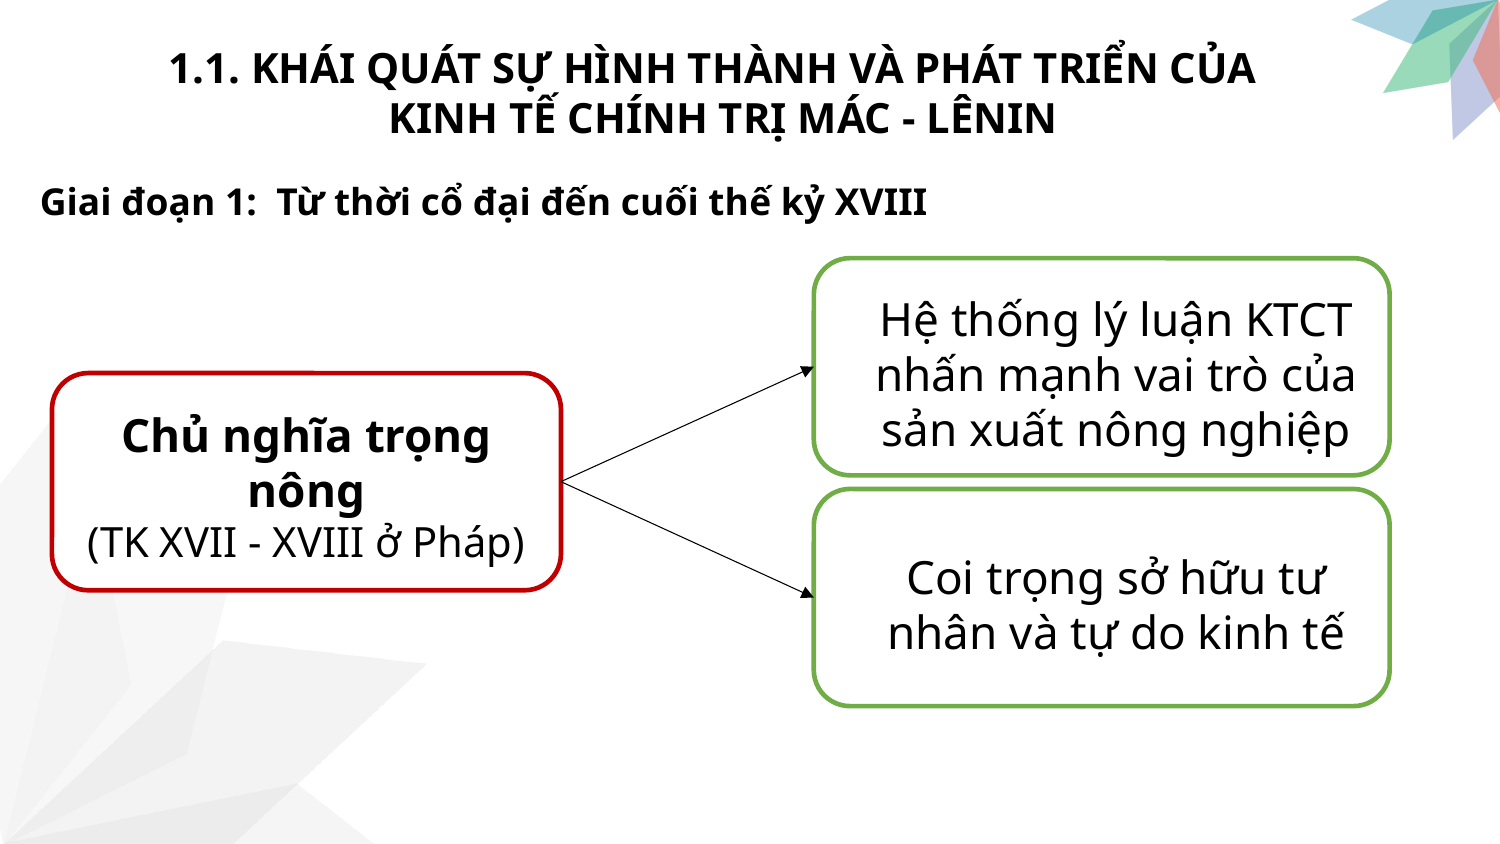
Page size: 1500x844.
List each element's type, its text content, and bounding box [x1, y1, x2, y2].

list 1.1. KHÁI QUÁT SỰ HÌNH THÀNH VÀ PHÁT TRIỂN CỦA KINH TẾ CHÍNH TRỊ MÁC - LÊNIN [147, 20, 1300, 163]
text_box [560, 481, 814, 598]
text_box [813, 258, 1390, 476]
text_box Giai đoạn 1: Từ thời cổ đại đến cuối thế kỷ XVIII [0, 153, 969, 249]
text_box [813, 488, 1390, 707]
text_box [560, 366, 814, 481]
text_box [51, 373, 560, 591]
picture [0, 0, 1500, 844]
